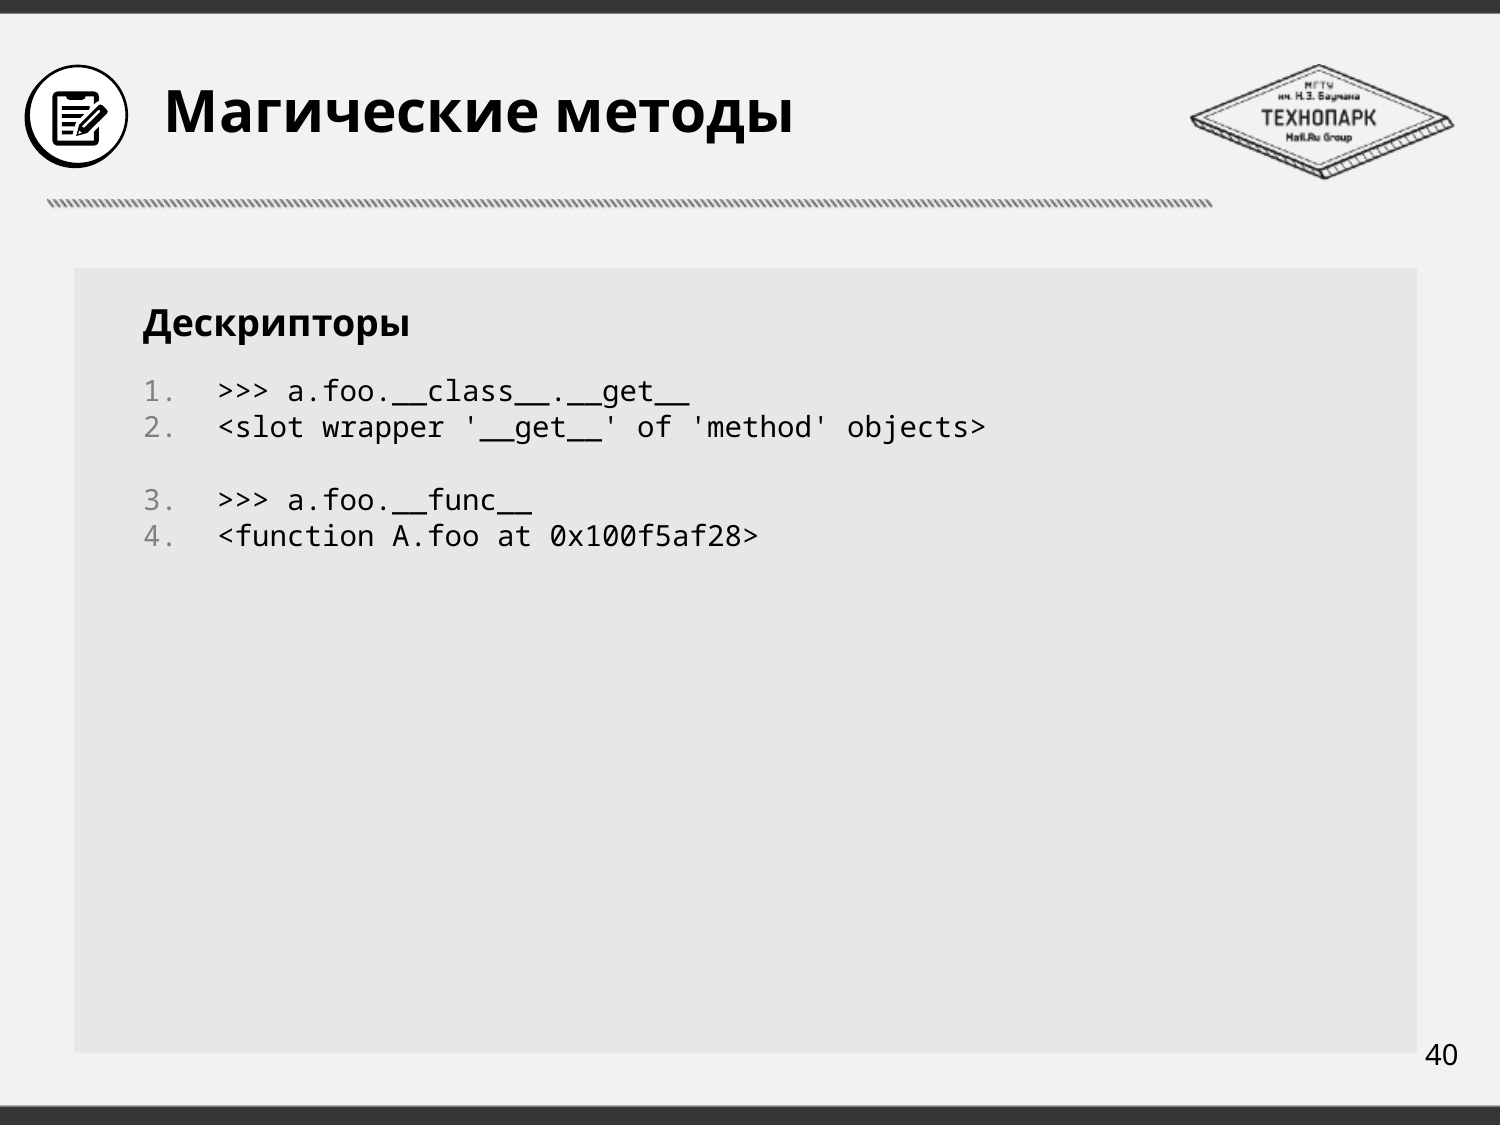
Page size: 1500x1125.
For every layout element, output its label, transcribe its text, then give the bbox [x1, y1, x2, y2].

slide_number 40 [1136, 1025, 1474, 1086]
list Дескрипторы [128, 296, 1364, 347]
title Магические методы [149, 42, 1182, 185]
list >>> a.foo.__class__.__get__ <slot wrapper '__get__' of 'method' objects> >>> a.foo.__func__ <function A.foo at 0x100f5af28> [128, 371, 1364, 1021]
picture [0, 0, 1500, 1125]
